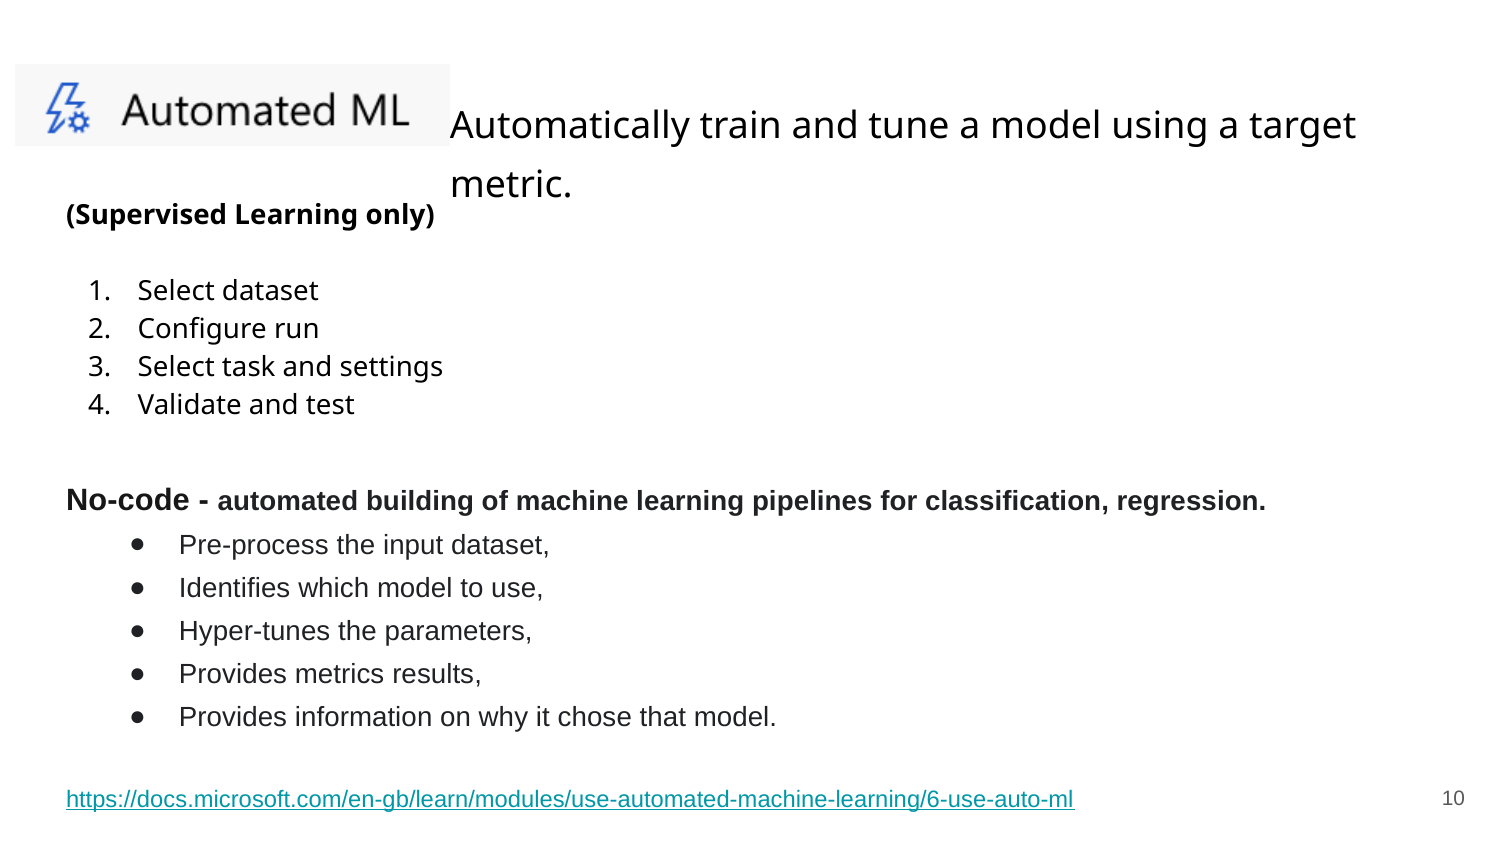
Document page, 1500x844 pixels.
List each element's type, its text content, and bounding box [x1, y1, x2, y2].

title Automatically train and tune a model using a target metric. [454, 72, 1449, 138]
list (Supervised Learning only) Select dataset Configure run Select task and settings Validate and test No-code - automated building of machine learning pipelines for classification, regression. Pre-process the input dataset, Identifies which model to use, Hyper-tunes the parameters, Provides metrics results, Provides information on why it chose that model. https://docs.microsoft.com/en-gb/learn/modules/use-automated-machine-learning/6-use-auto-ml [51, 176, 1449, 829]
picture [15, 64, 451, 147]
slide_number ‹#› [1389, 764, 1480, 830]
